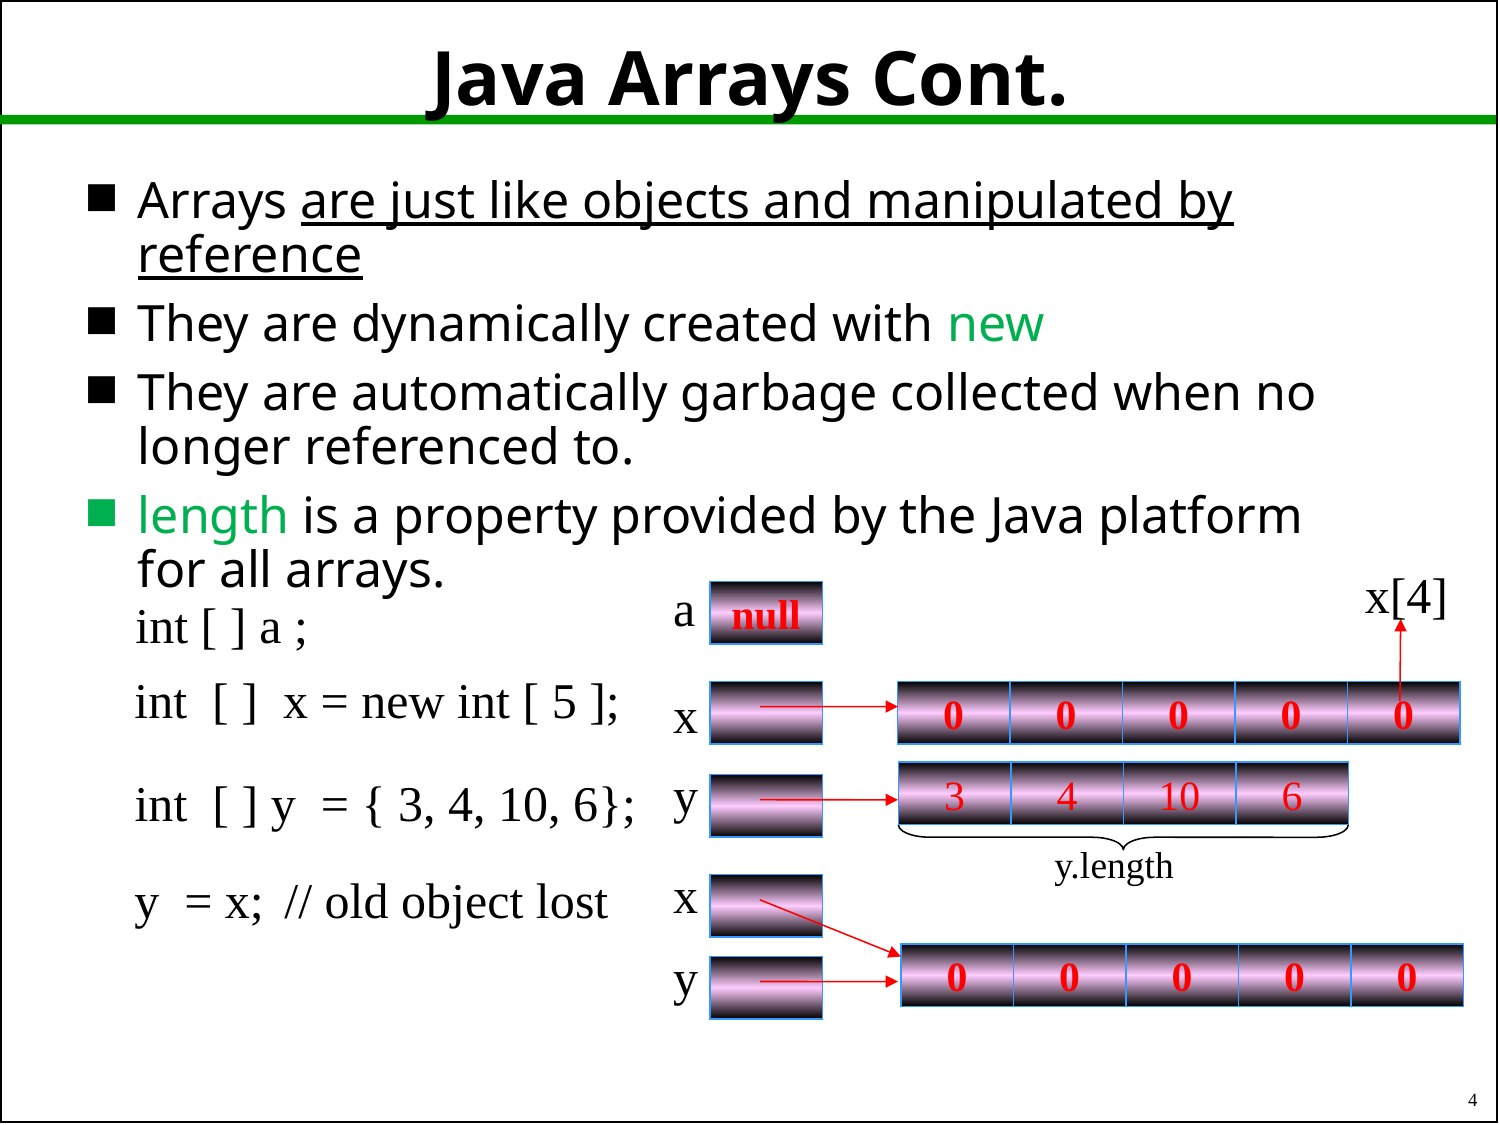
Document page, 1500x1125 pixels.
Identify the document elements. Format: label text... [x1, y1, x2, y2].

text_box y [658, 938, 714, 1013]
text_box x [658, 675, 714, 751]
text_box null [711, 581, 823, 644]
text_box 0 [1347, 681, 1460, 744]
text_box 0 [1122, 681, 1234, 744]
title Java Arrays Cont. [12, 12, 1488, 150]
text_box y [658, 756, 714, 832]
text_box int [ ] y = { 3, 4, 10, 6}; [119, 763, 652, 839]
text_box 6 [1235, 762, 1349, 825]
text_box Arrays are just like objects and manipulated by reference They are dynamically created with new They are automatically garbage collected when no longer referenced to. length is a property provided by the Java platform for all arrays. [75, 168, 1351, 594]
text_box int [ ] a ; [120, 585, 324, 660]
text_box 0 [1013, 943, 1125, 1007]
text_box 10 [1123, 762, 1235, 825]
text_box 0 [900, 943, 1013, 1007]
text_box y.length [1039, 833, 1190, 894]
text_box [709, 956, 823, 1019]
text_box 0 [1350, 943, 1464, 1007]
text_box [709, 774, 823, 838]
text_box [898, 825, 1349, 838]
text_box int [ ] x = new int [ 5 ]; [119, 660, 636, 736]
text_box a [658, 568, 711, 644]
text_box 4 [1010, 762, 1123, 825]
text_box [759, 700, 899, 713]
text_box [759, 793, 899, 806]
text_box 3 [898, 762, 1010, 825]
text_box x[4] [1350, 556, 1464, 632]
text_box 0 [1009, 681, 1122, 744]
text_box 0 [1238, 943, 1350, 1007]
text_box [759, 899, 901, 958]
text_box 0 [1234, 681, 1347, 744]
text_box [759, 975, 899, 988]
text_box 0 [1125, 943, 1238, 1007]
slide_number 4 [1179, 1074, 1493, 1119]
text_box x [658, 856, 714, 932]
text_box 0 [897, 681, 1009, 744]
text_box [709, 874, 823, 938]
text_box y = x; // old object lost [119, 860, 624, 936]
text_box [714, 681, 823, 744]
